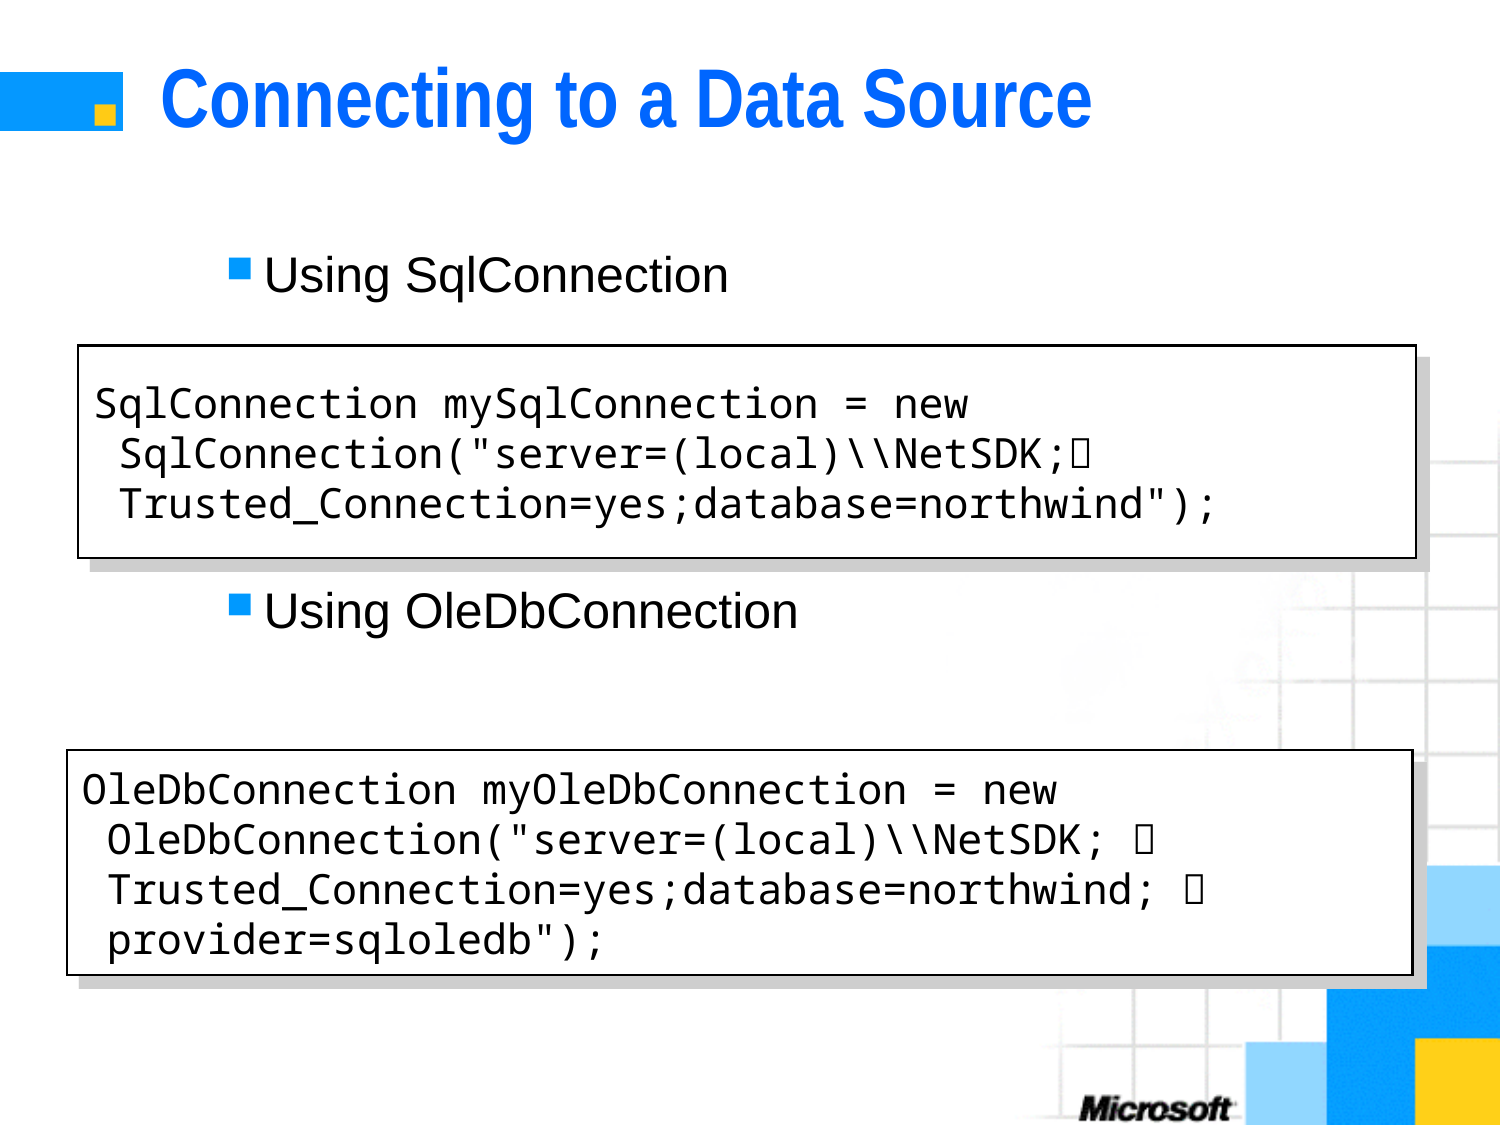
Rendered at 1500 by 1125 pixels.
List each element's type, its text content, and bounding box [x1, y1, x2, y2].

picture [946, 352, 1500, 1125]
list Using SqlConnection Using OleDbConnection [210, 241, 1412, 345]
text_box SqlConnection mySqlConnection = new SqlConnection("server=(local)\\NetSDK; Trusted_Connection=yes;database=northwind"); [78, 345, 1416, 558]
picture [0, 72, 123, 131]
text_box OleDbConnection myOleDbConnection = new OleDbConnection("server=(local)\\NetSDK;  Trusted_Connection=yes;database=northwind;  provider=sqloledb"); [67, 749, 1413, 975]
title Connecting to a Data Source [145, 48, 1413, 154]
